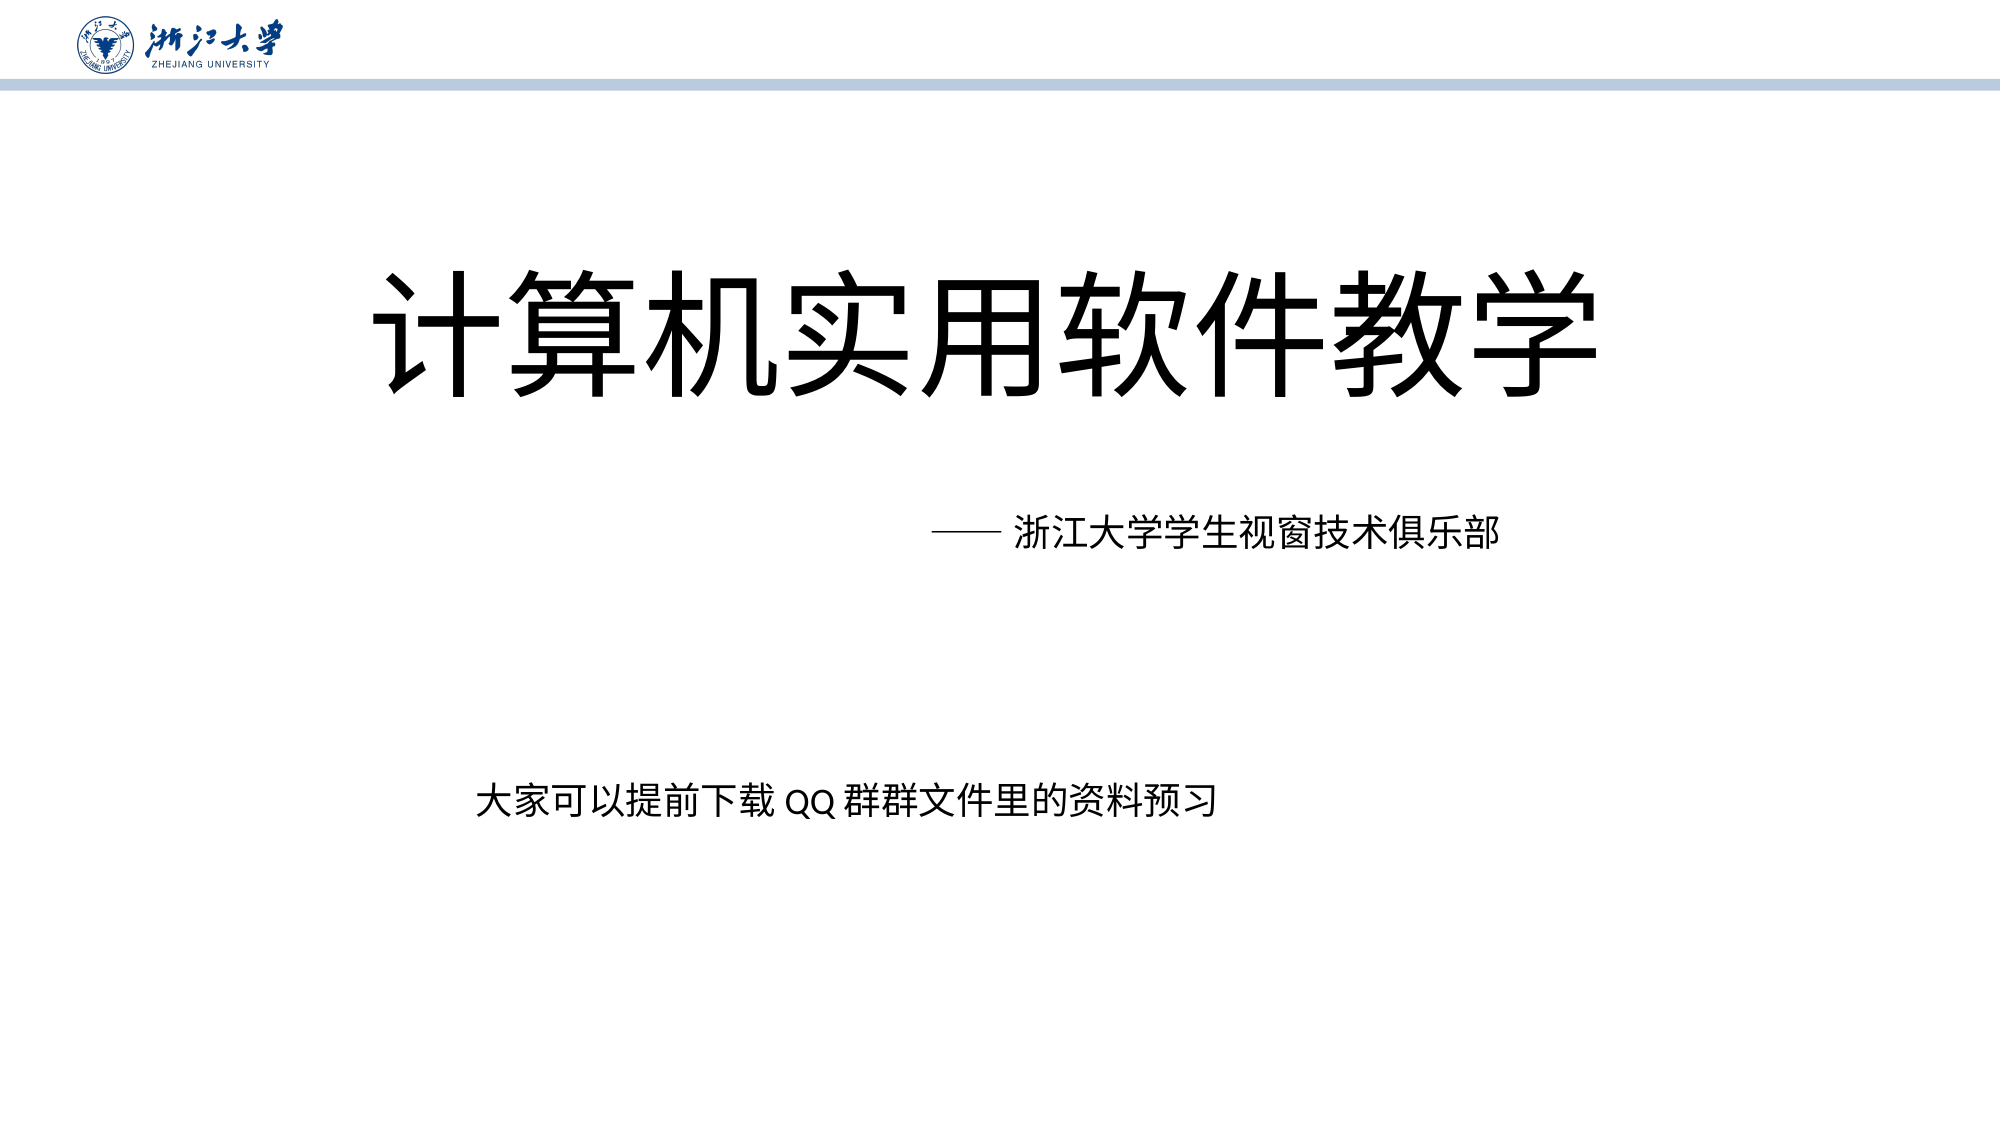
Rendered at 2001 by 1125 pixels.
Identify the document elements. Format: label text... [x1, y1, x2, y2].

text_box ——浙江大学学生视窗技术俱乐部 [914, 502, 1740, 562]
text_box 大家可以提前下载QQ群群文件里的资料预习 [460, 769, 1280, 830]
text_box 计算机实用软件教学 [352, 241, 1695, 422]
picture [77, 15, 284, 74]
text_box [0, 78, 2000, 92]
